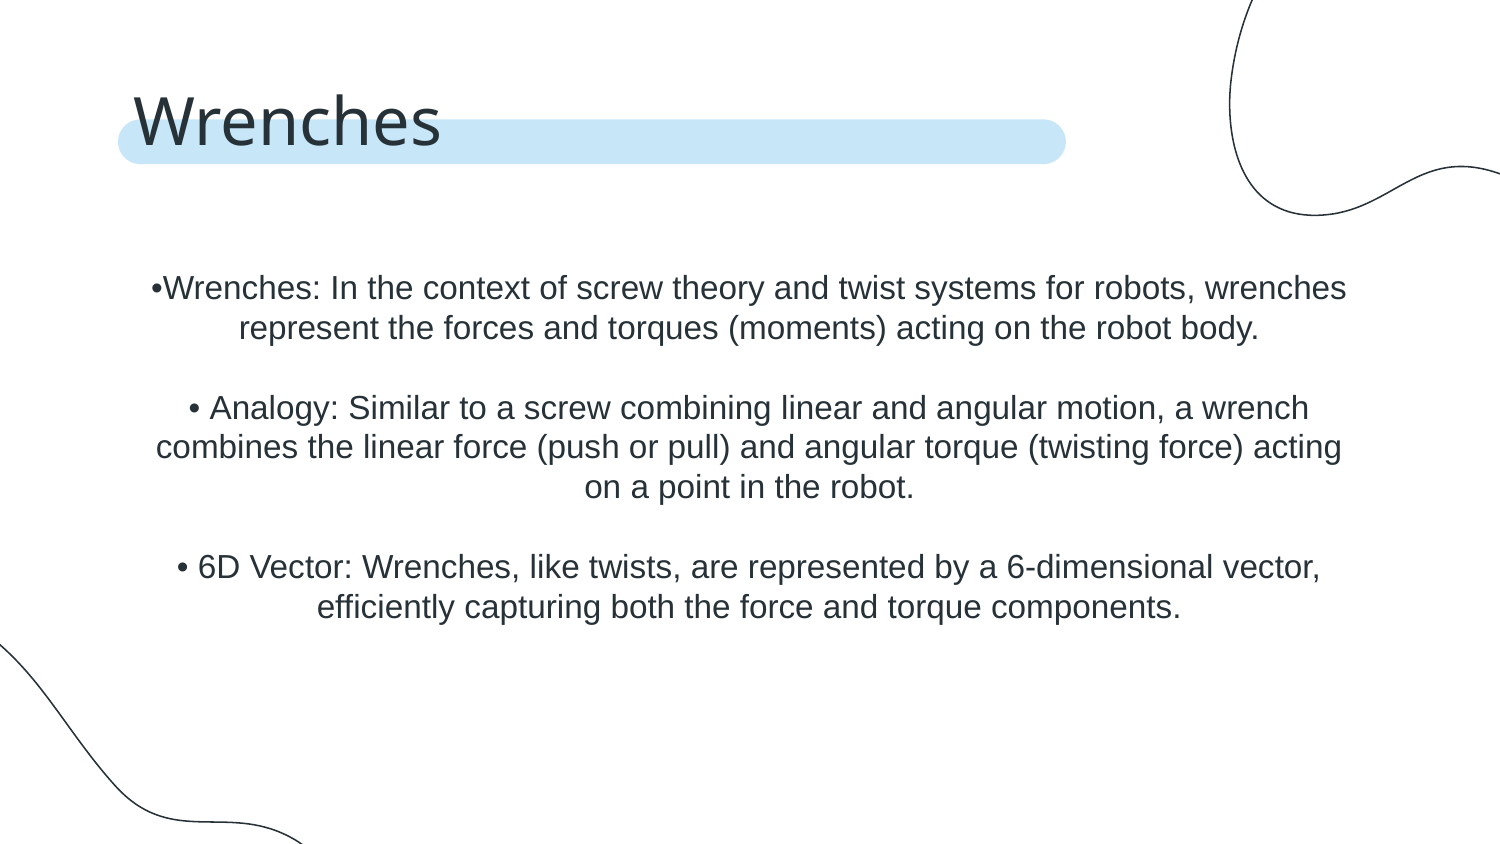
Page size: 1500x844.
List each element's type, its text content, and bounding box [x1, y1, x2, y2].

title Wrenches [118, 63, 1382, 165]
text_box •Wrenches: In the context of screw theory and twist systems for robots, wrenches represent the forces and torques (moments) acting on the robot body. • Analogy: Similar to a screw combining linear and angular motion, a wrench combines the linear force (push or pull) and angular torque (twisting force) acting on a point in the robot. • 6D Vector: Wrenches, like twists, are represented by a 6-dimensional vector, efficiently capturing both the force and torque components. [118, 251, 1382, 352]
